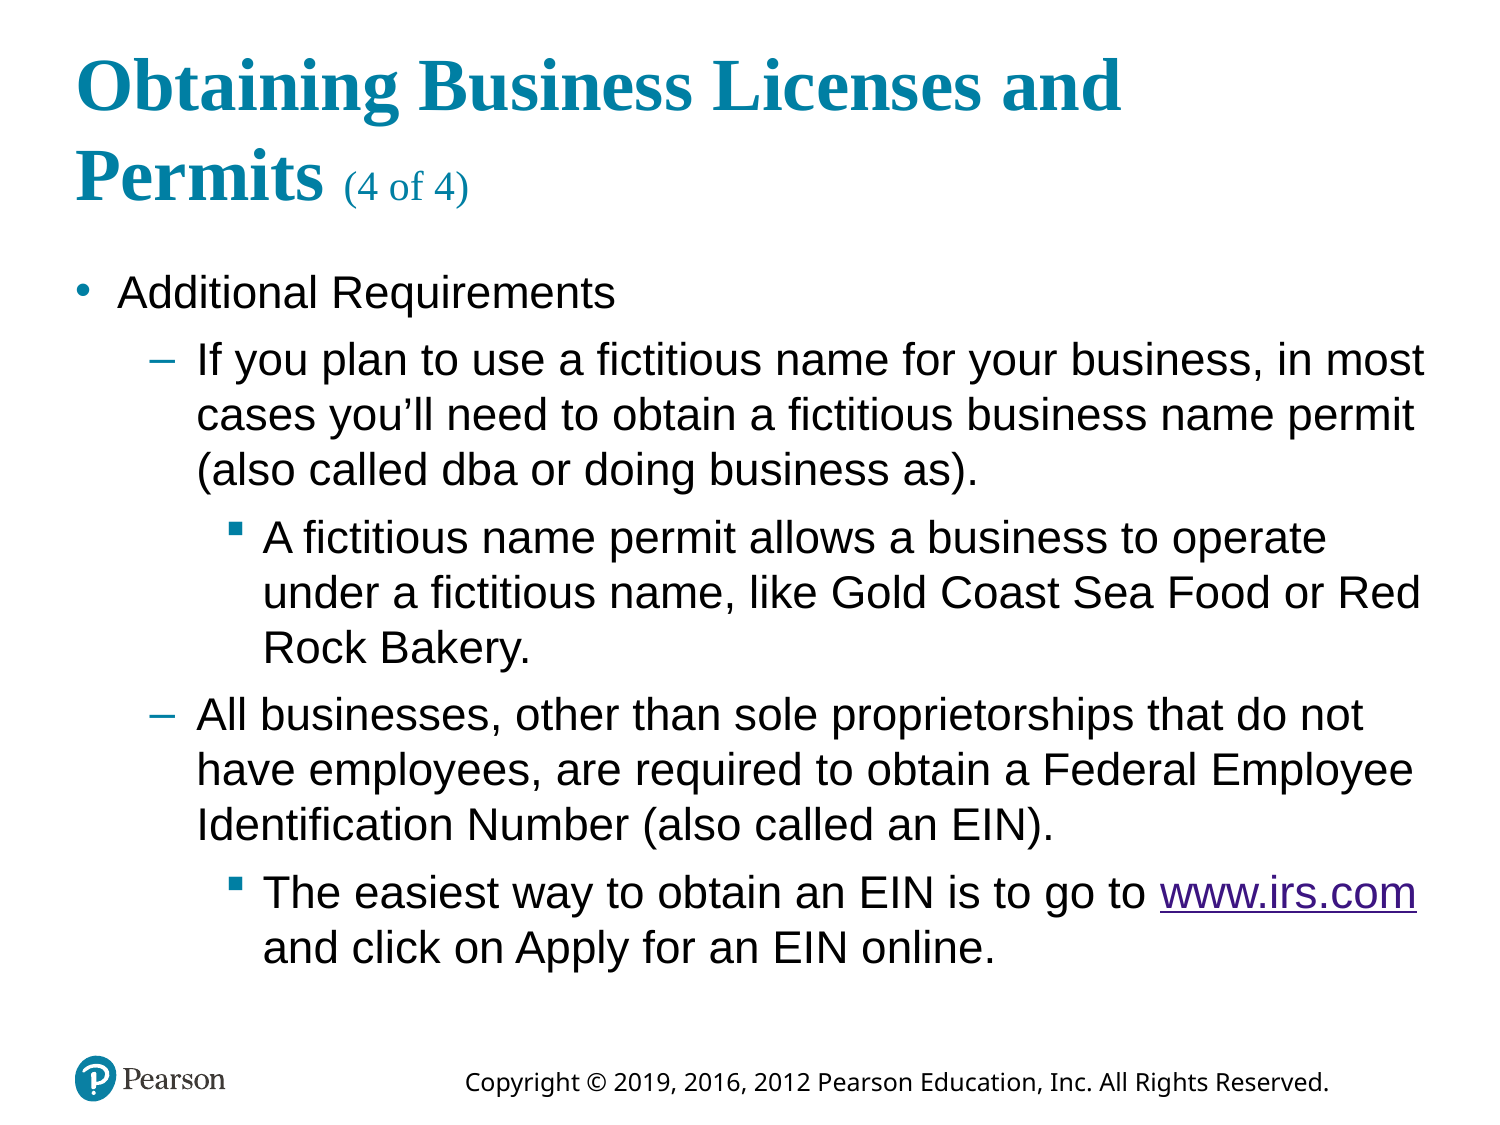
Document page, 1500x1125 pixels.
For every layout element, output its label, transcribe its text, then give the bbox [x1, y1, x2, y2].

title Obtaining Business Licenses and Permits (4 of 4) [75, 35, 1425, 216]
list Additional Requirements If you plan to use a fictitious name for your business, in most cases you’ll need to obtain a fictitious business name permit (also called dba or doing business as). A fictitious name permit allows a business to operate under a fictitious name, like Gold Coast Sea Food or Red Rock Bakery. All businesses, other than sole proprietorships that do not have employees, are required to obtain a Federal Employee Identification Number (also called an EIN). The easiest way to obtain an EIN is to go to www.irs.com and click on Apply for an EIN online. [75, 262, 1450, 1050]
